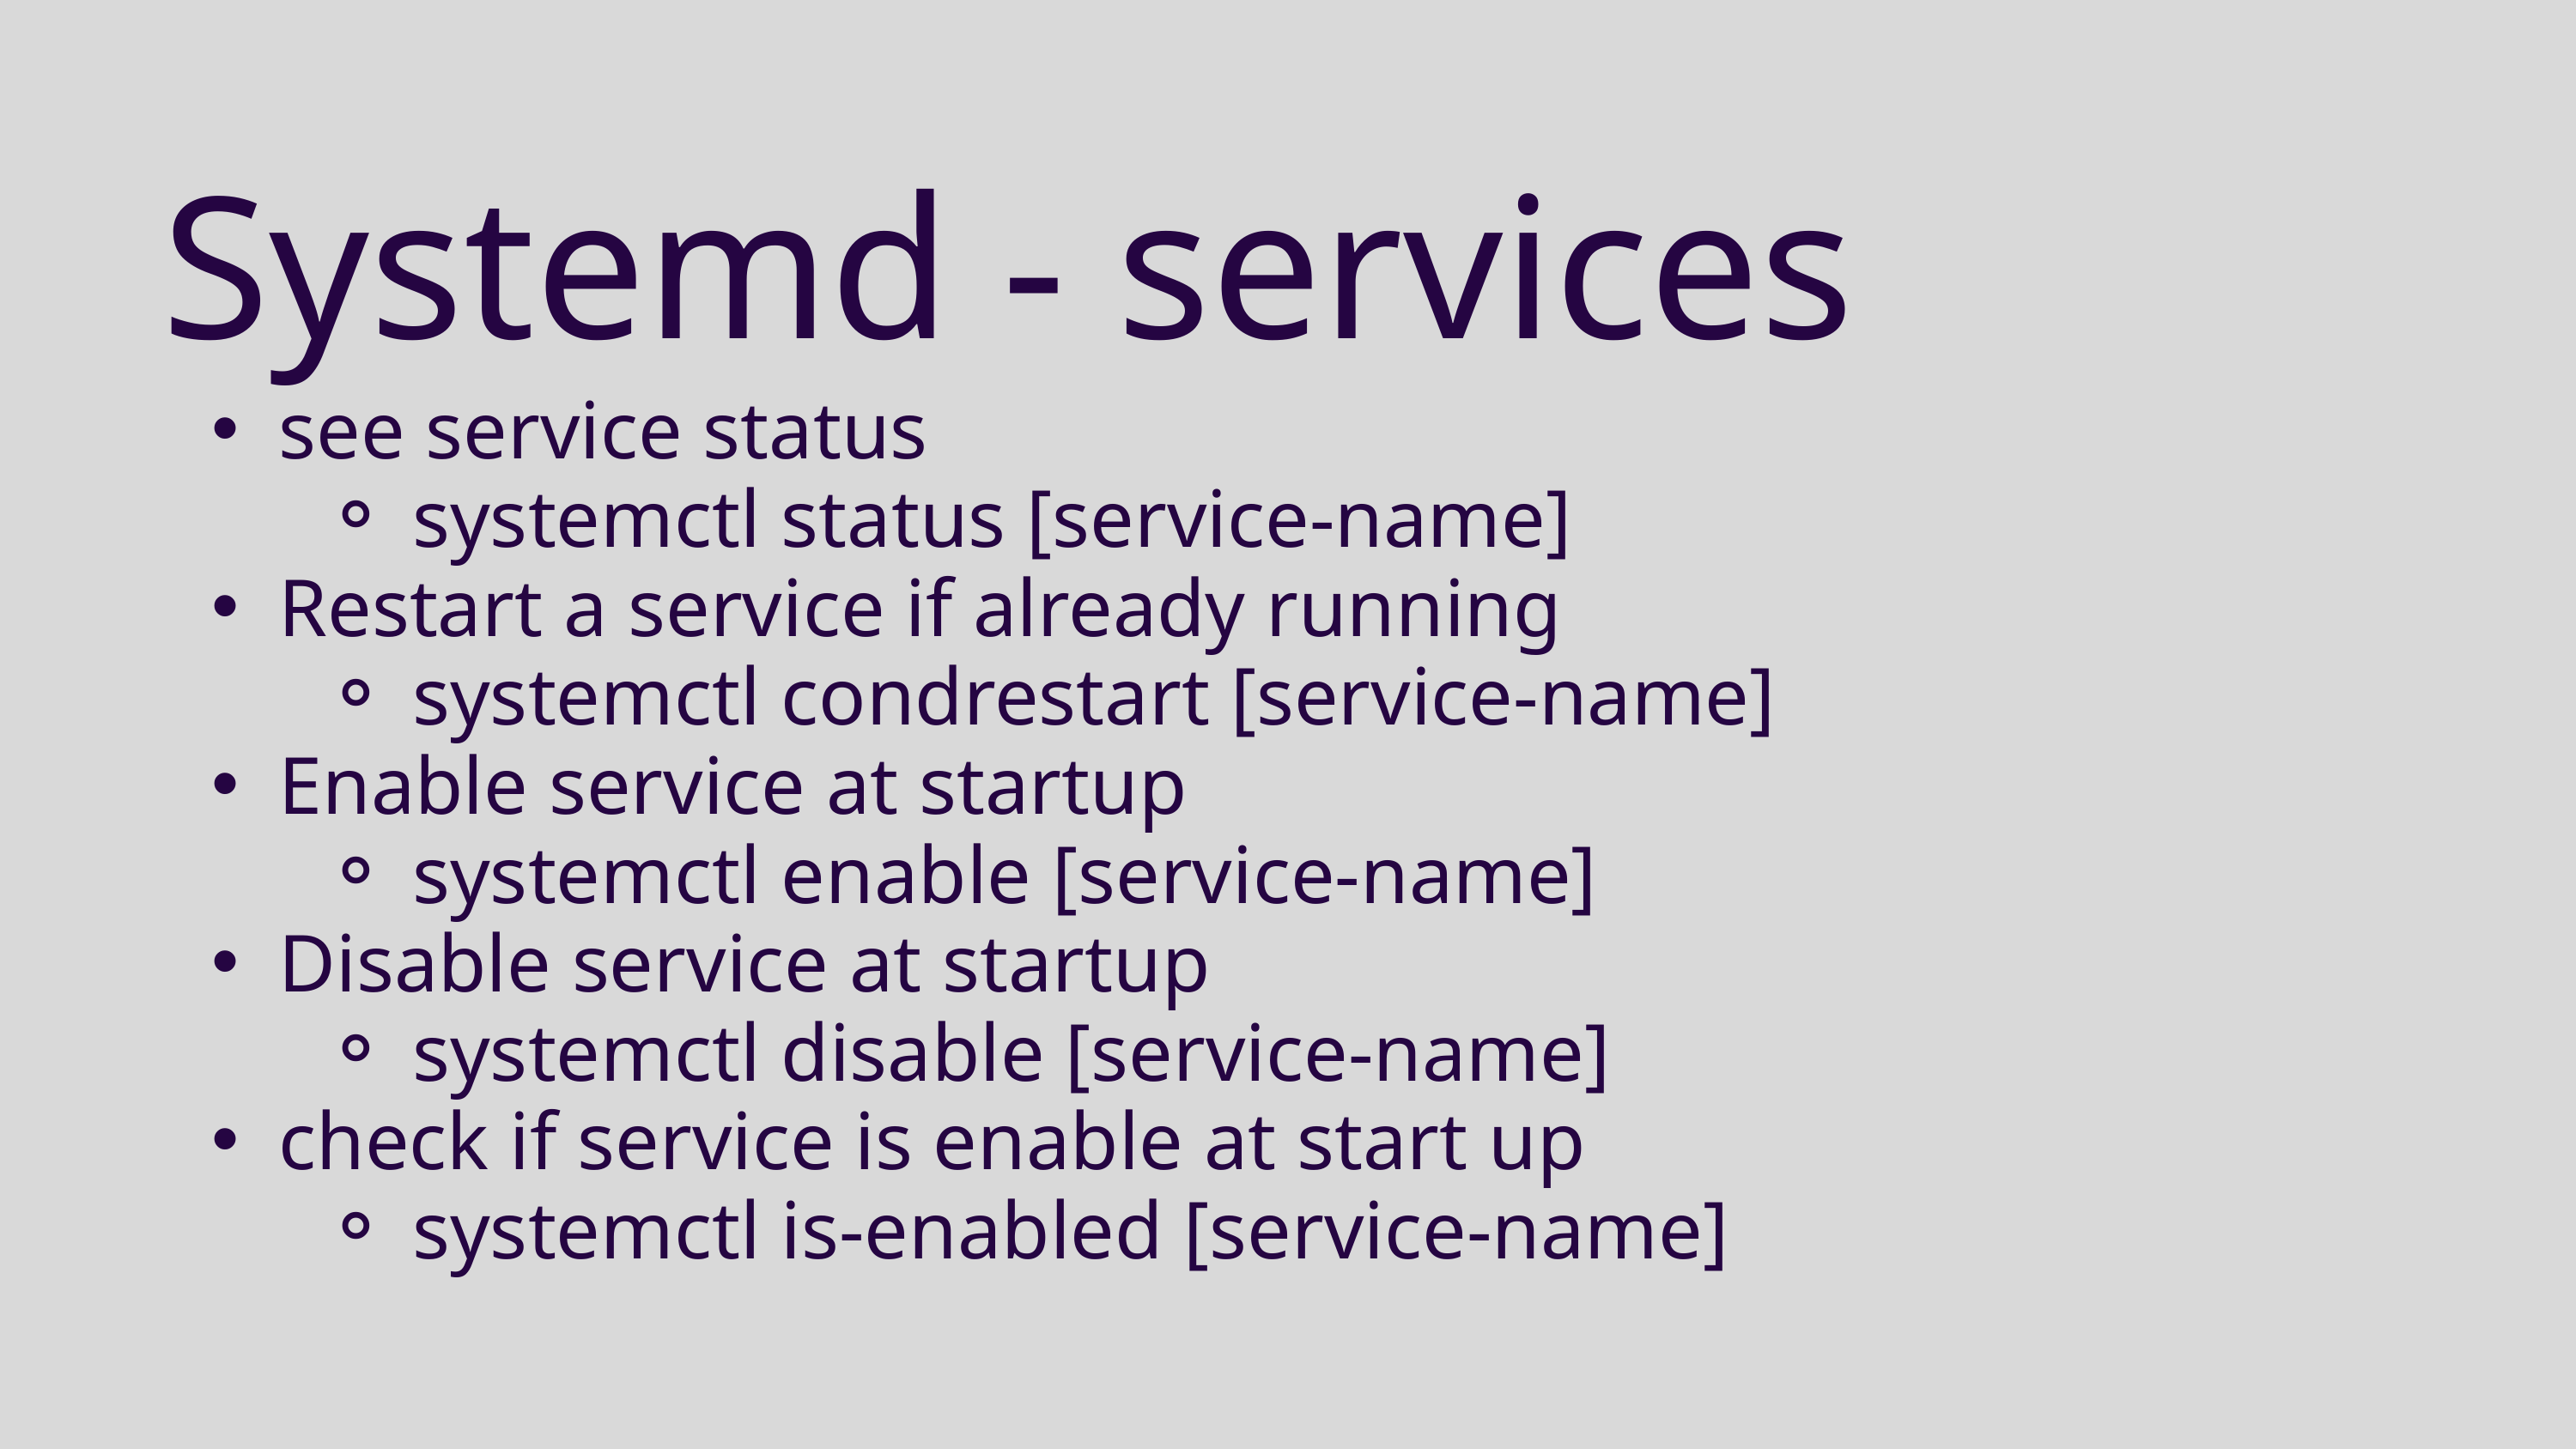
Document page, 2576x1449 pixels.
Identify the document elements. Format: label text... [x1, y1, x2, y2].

text_box see service status systemctl status [service-name] Restart a service if already running systemctl condrestart [service-name] Enable service at startup systemctl enable [service-name] Disable service at startup systemctl disable [service-name] check if service is enable at start up systemctl is-enabled [service-name] [144, 385, 2388, 1275]
text_box Systemd - services [161, 155, 2204, 379]
